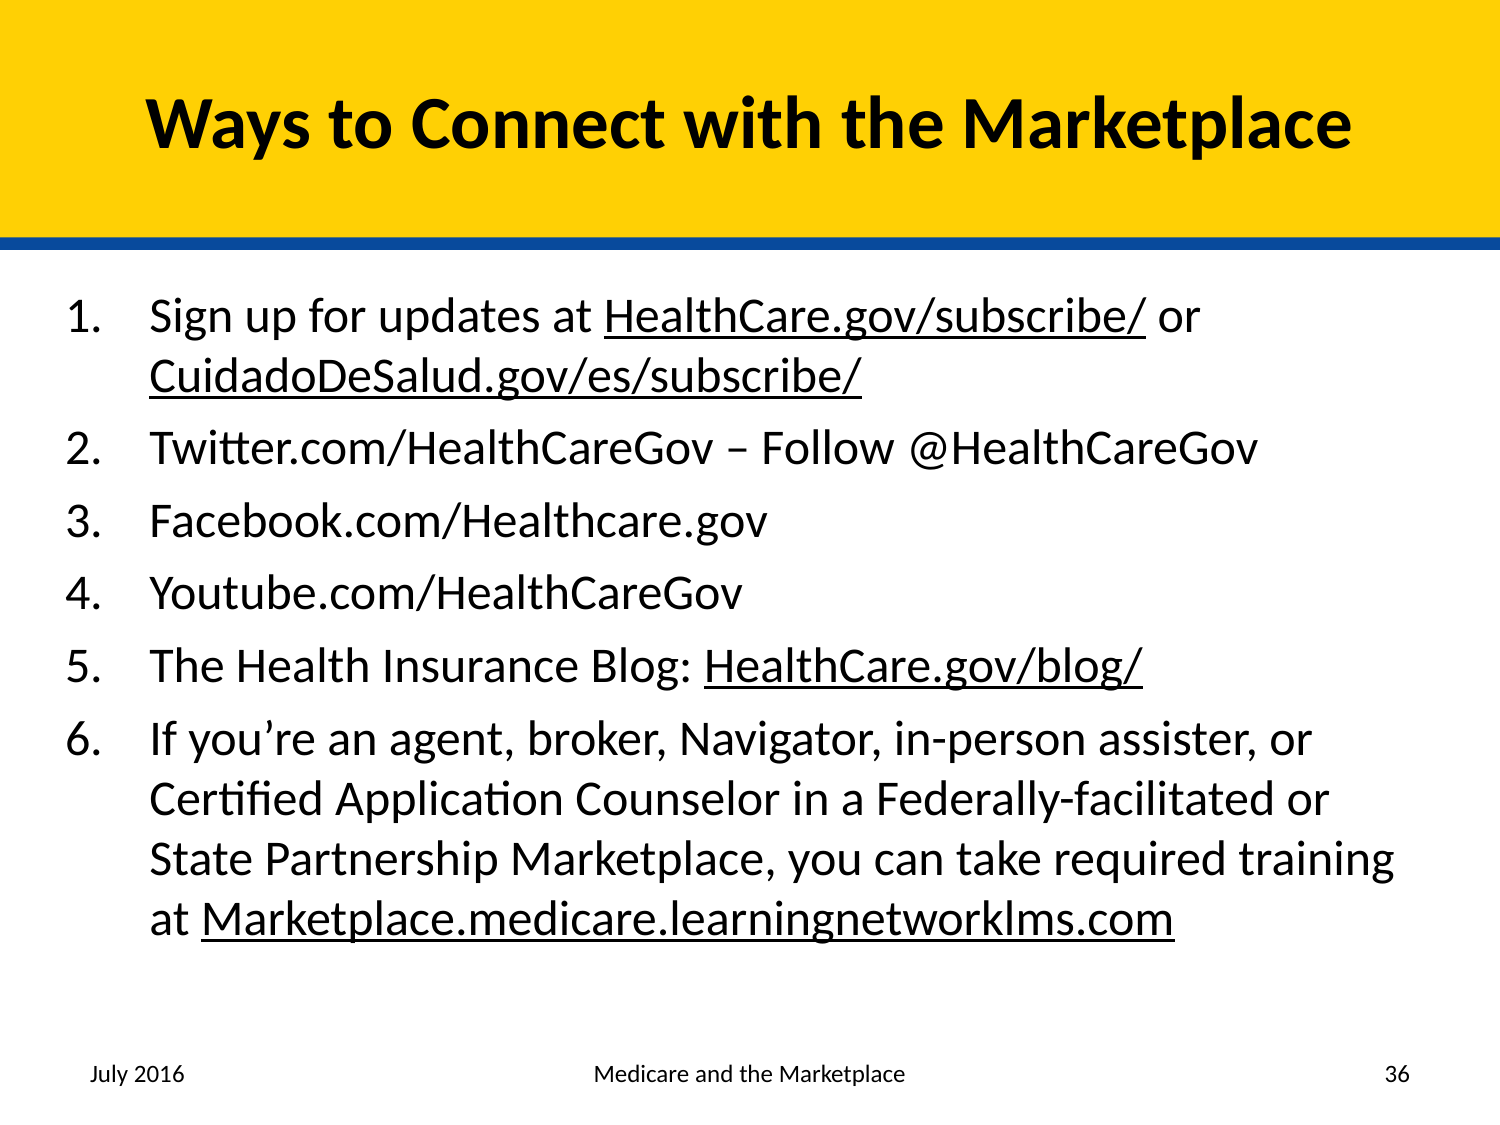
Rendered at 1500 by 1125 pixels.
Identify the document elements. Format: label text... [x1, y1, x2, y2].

slide_number 36 [1074, 1042, 1425, 1103]
footer Medicare and the Marketplace [512, 1042, 988, 1103]
picture [0, 251, 1500, 1125]
title Ways to Connect with the Marketplace [0, 0, 1500, 238]
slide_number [75, 1042, 425, 1103]
list Sign up for updates at HealthCare.gov/subscribe/ or CuidadoDeSalud.gov/es/subscribe/ Twitter.com/HealthCareGov – Follow @HealthCareGov Facebook.com/Healthcare.gov Youtube.com/HealthCareGov The Health Insurance Blog: HealthCare.gov/blog/ If you’re an agent, broker, Navigator, in-person assister, or Certified Application Counselor in a Federally-facilitated or State Partnership Marketplace, you can take required training at Marketplace.medicare.learningnetworklms.com [49, 274, 1451, 1063]
